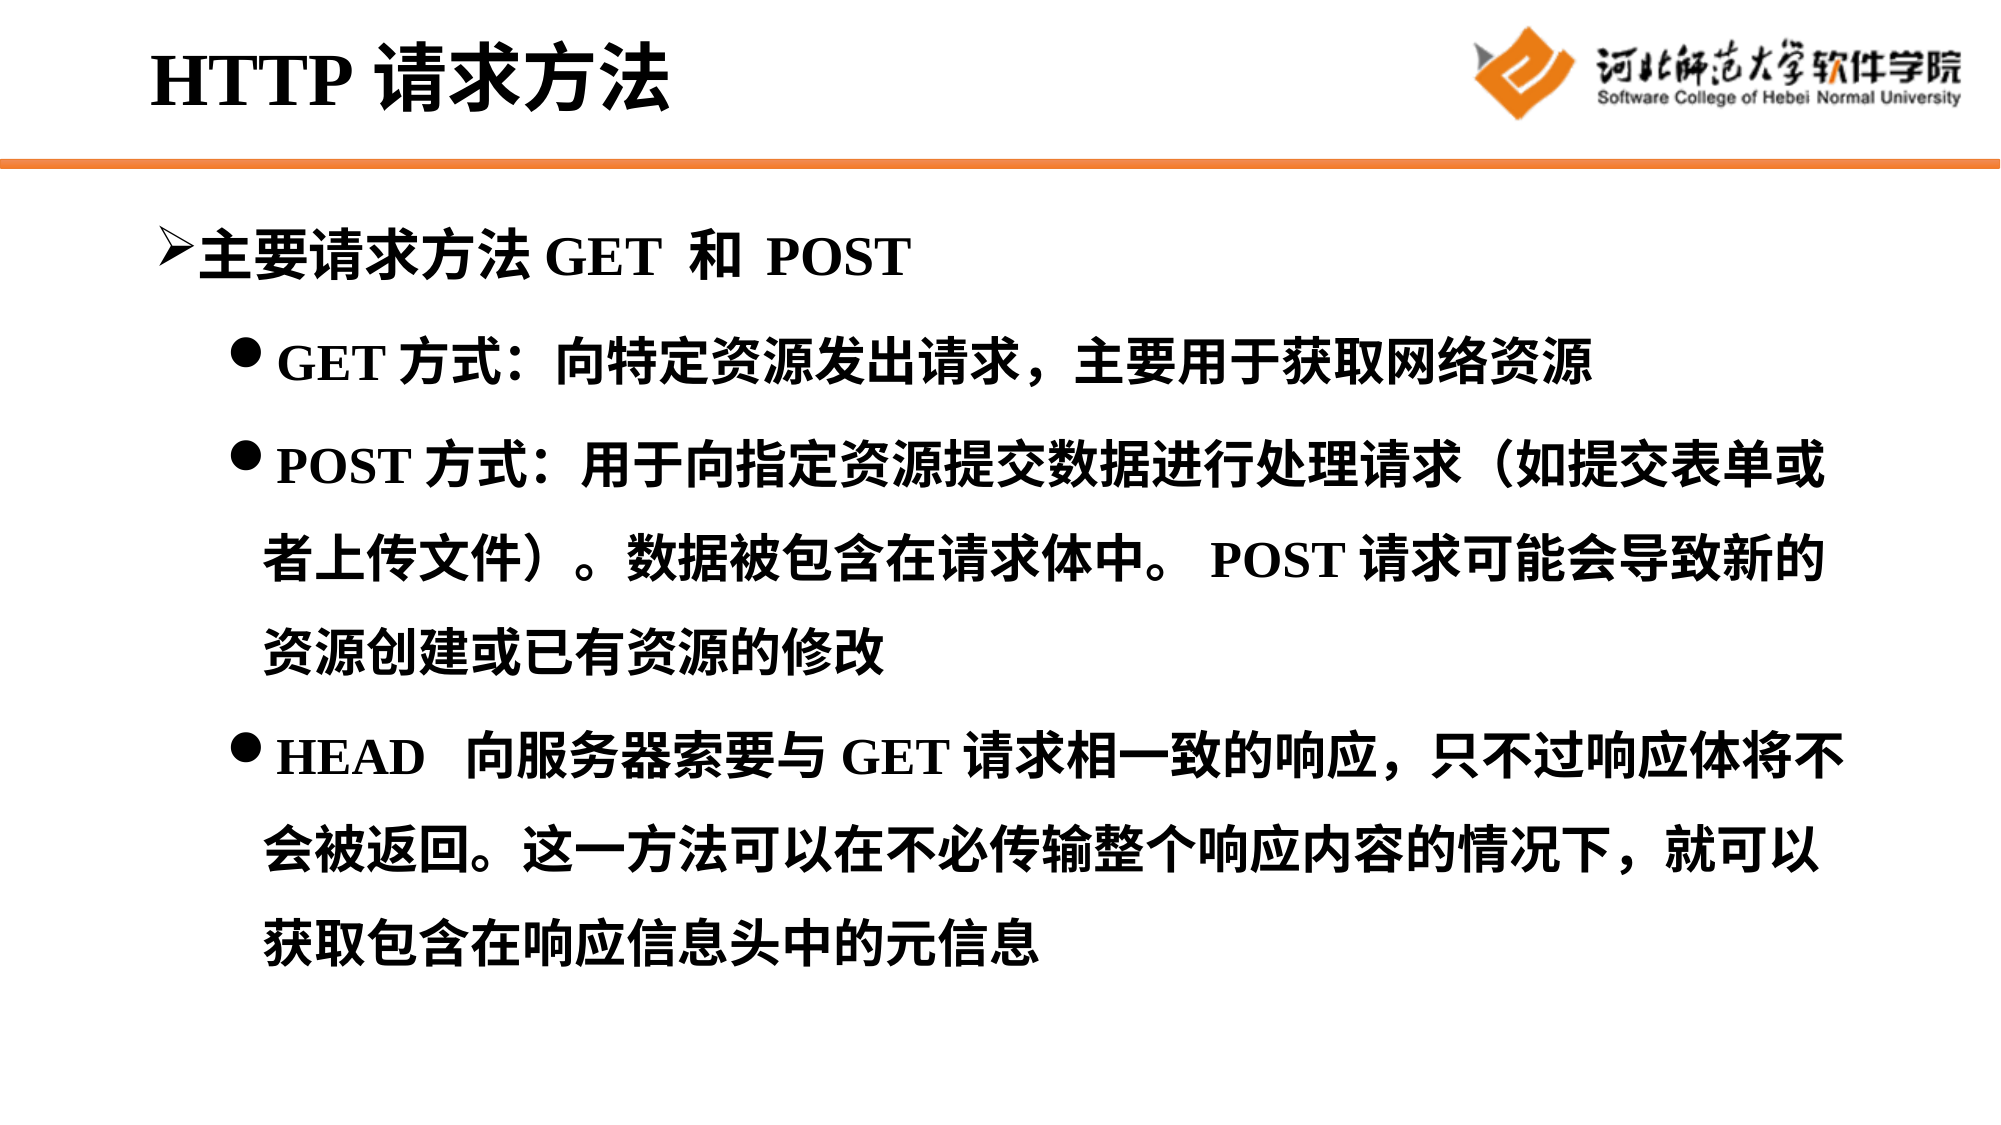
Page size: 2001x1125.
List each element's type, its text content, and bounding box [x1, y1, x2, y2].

title HTTP请求方法 [135, 8, 1861, 155]
list 主要请求方法GET 和 POST GET方式：向特定资源发出请求，主要用于获取网络资源 POST方式：用于向指定资源提交数据进行处理请求（如提交表单或者上传文件）。数据被包含在请求体中。POST请求可能会导致新的资源创建或已有资源的修改 HEAD 向服务器索要与GET请求相一致的响应，只不过响应体将不会被返回。这一方法可以在不必传输整个响应内容的情况下，就可以获取包含在响应信息头中的元信息 [139, 178, 1865, 988]
picture [1861, 18, 1988, 126]
